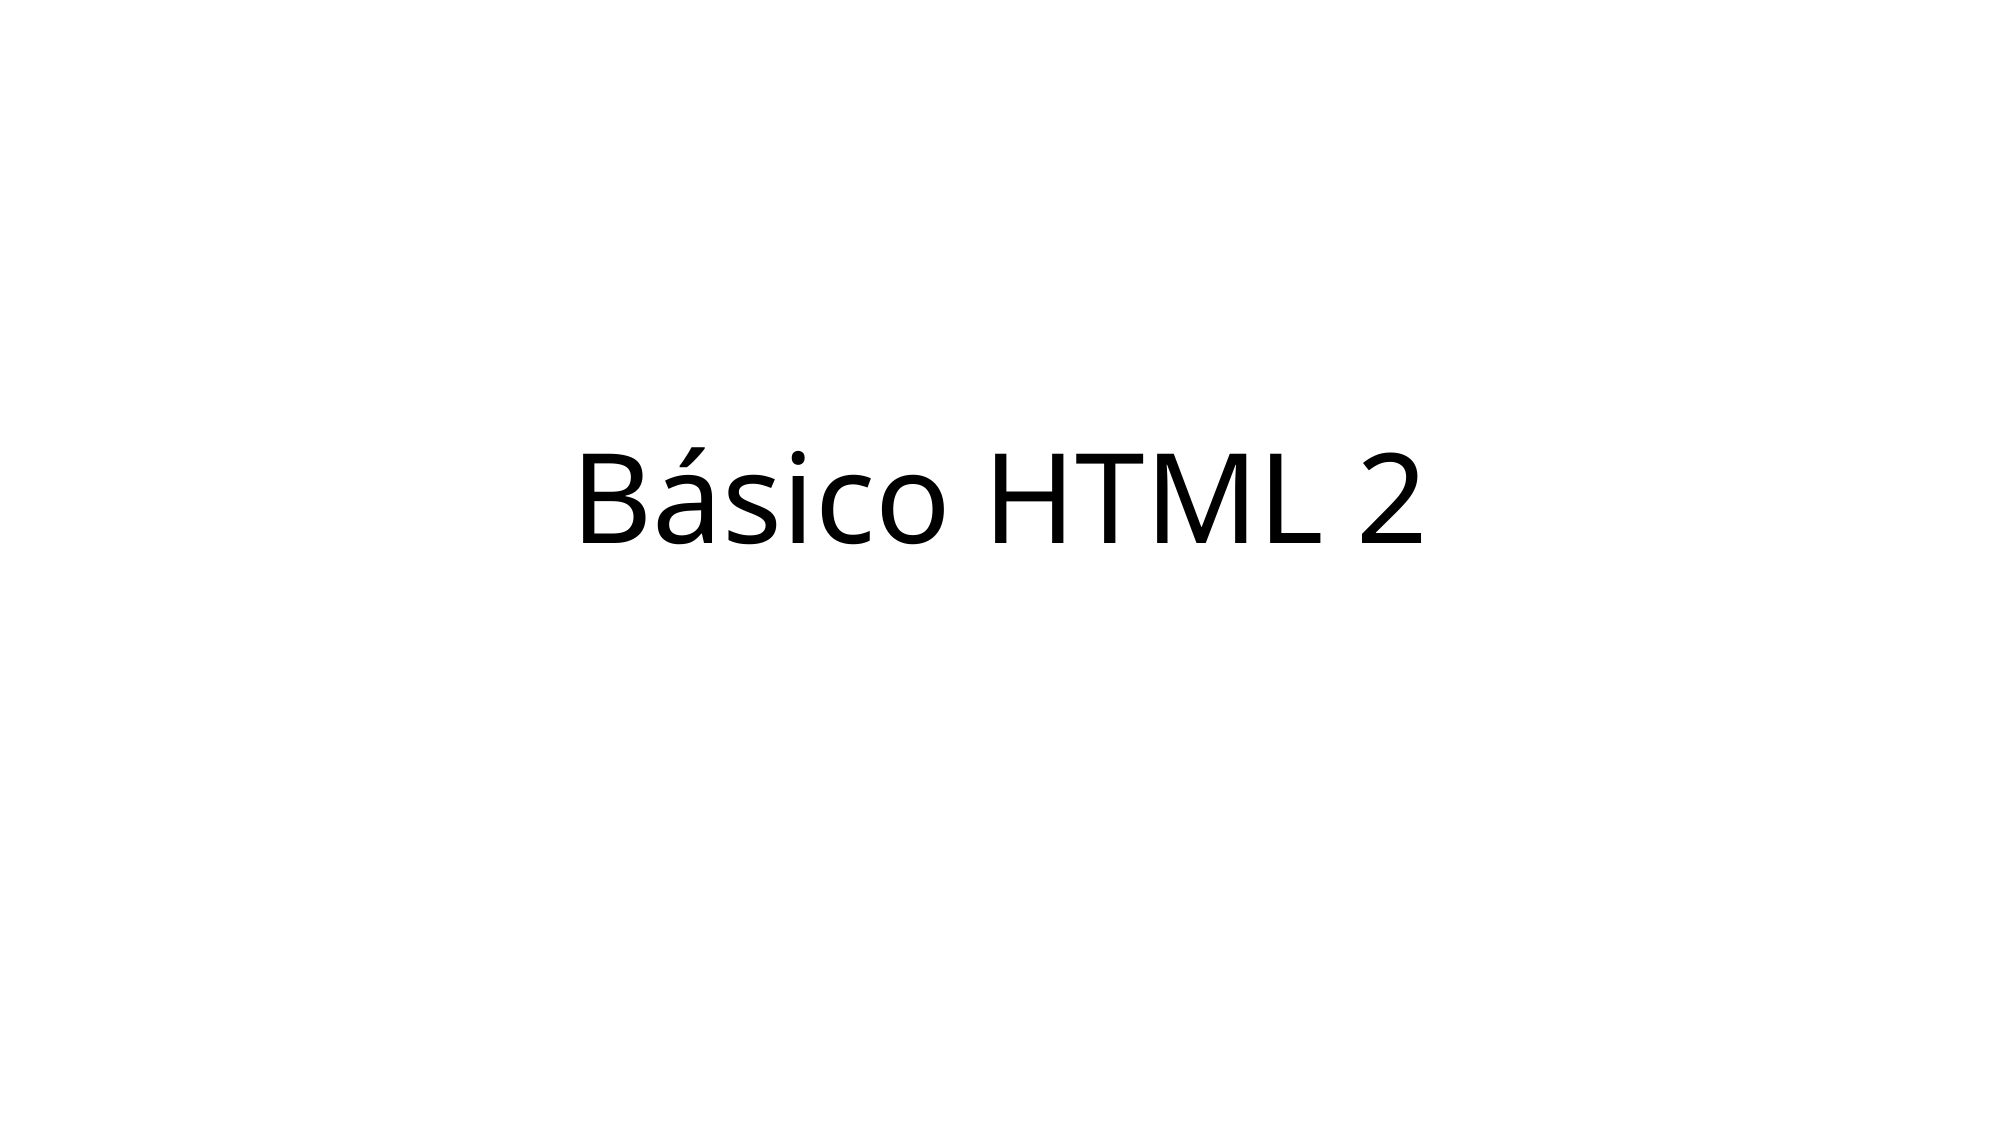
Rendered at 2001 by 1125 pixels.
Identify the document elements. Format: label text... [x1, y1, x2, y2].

title Básico HTML 2 [249, 217, 1750, 576]
